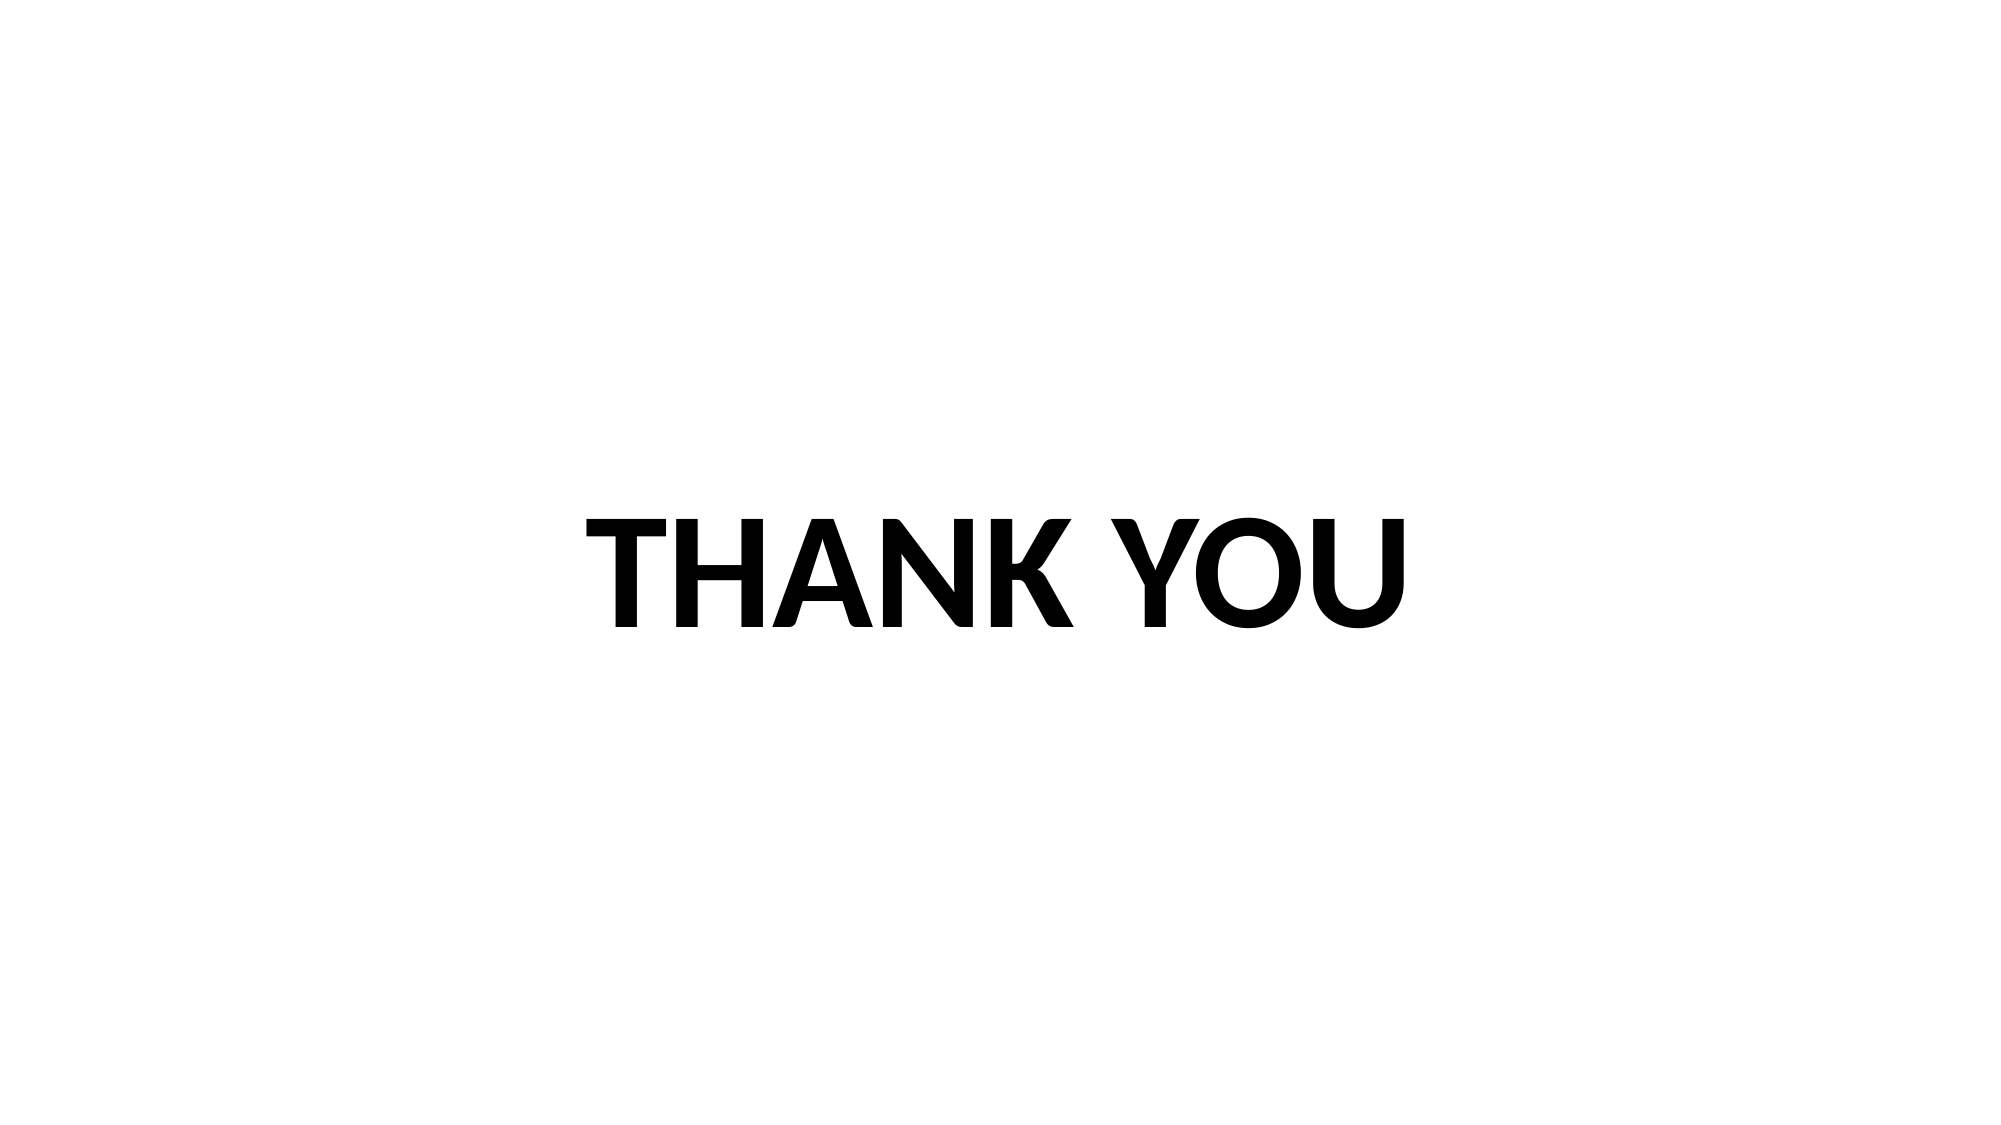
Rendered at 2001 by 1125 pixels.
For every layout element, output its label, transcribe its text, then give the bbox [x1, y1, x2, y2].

text_box THANK YOU [570, 453, 1430, 669]
